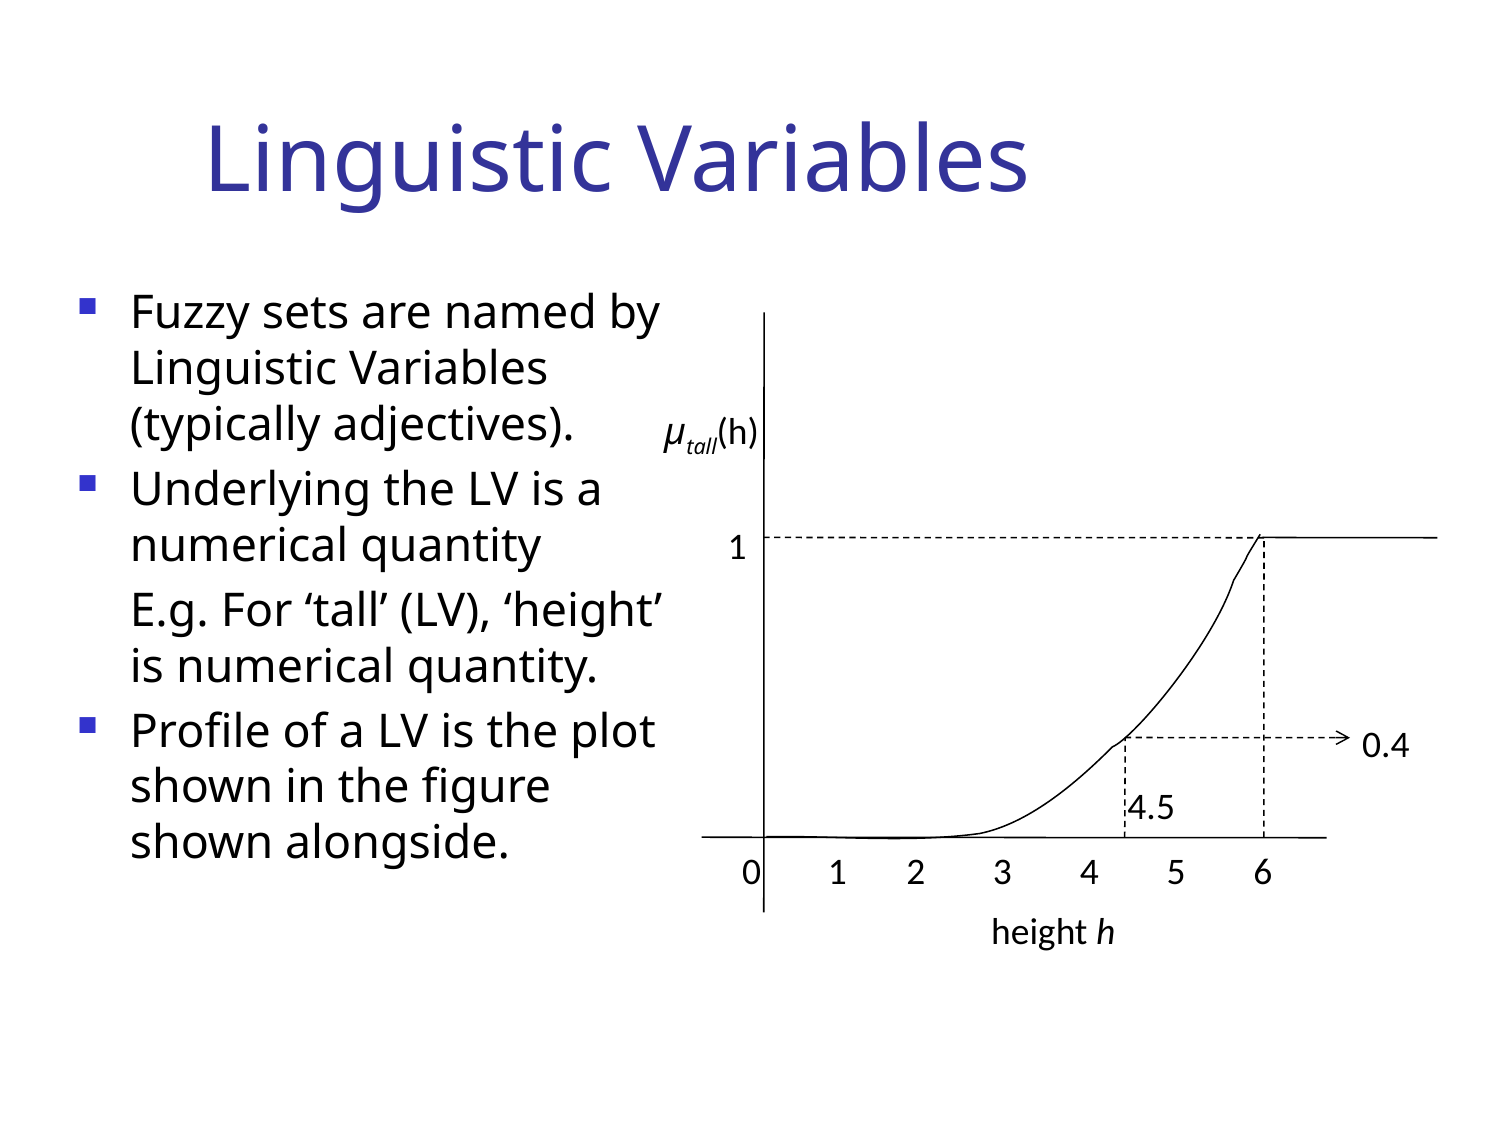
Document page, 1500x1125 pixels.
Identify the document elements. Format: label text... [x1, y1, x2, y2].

text_box 1 [712, 514, 762, 574]
text_box height h [976, 899, 1131, 960]
text_box 1 2 3 4 5 6 [813, 847, 1289, 899]
text_box [769, 547, 1254, 835]
text_box 0.4 [1347, 712, 1425, 773]
text_box 0 [727, 847, 777, 899]
text_box μtall(h) [649, 399, 774, 466]
text_box 4.5 [1112, 774, 1191, 835]
list Fuzzy sets are named by Linguistic Variables (typically adjectives). Underlying the LV is a numerical quantity E.g. For ‘tall’ (LV), ‘height’ is numerical quantity. Profile of a LV is the plot shown in the figure shown alongside. [62, 274, 689, 951]
title Linguistic Variables [188, 34, 1468, 276]
